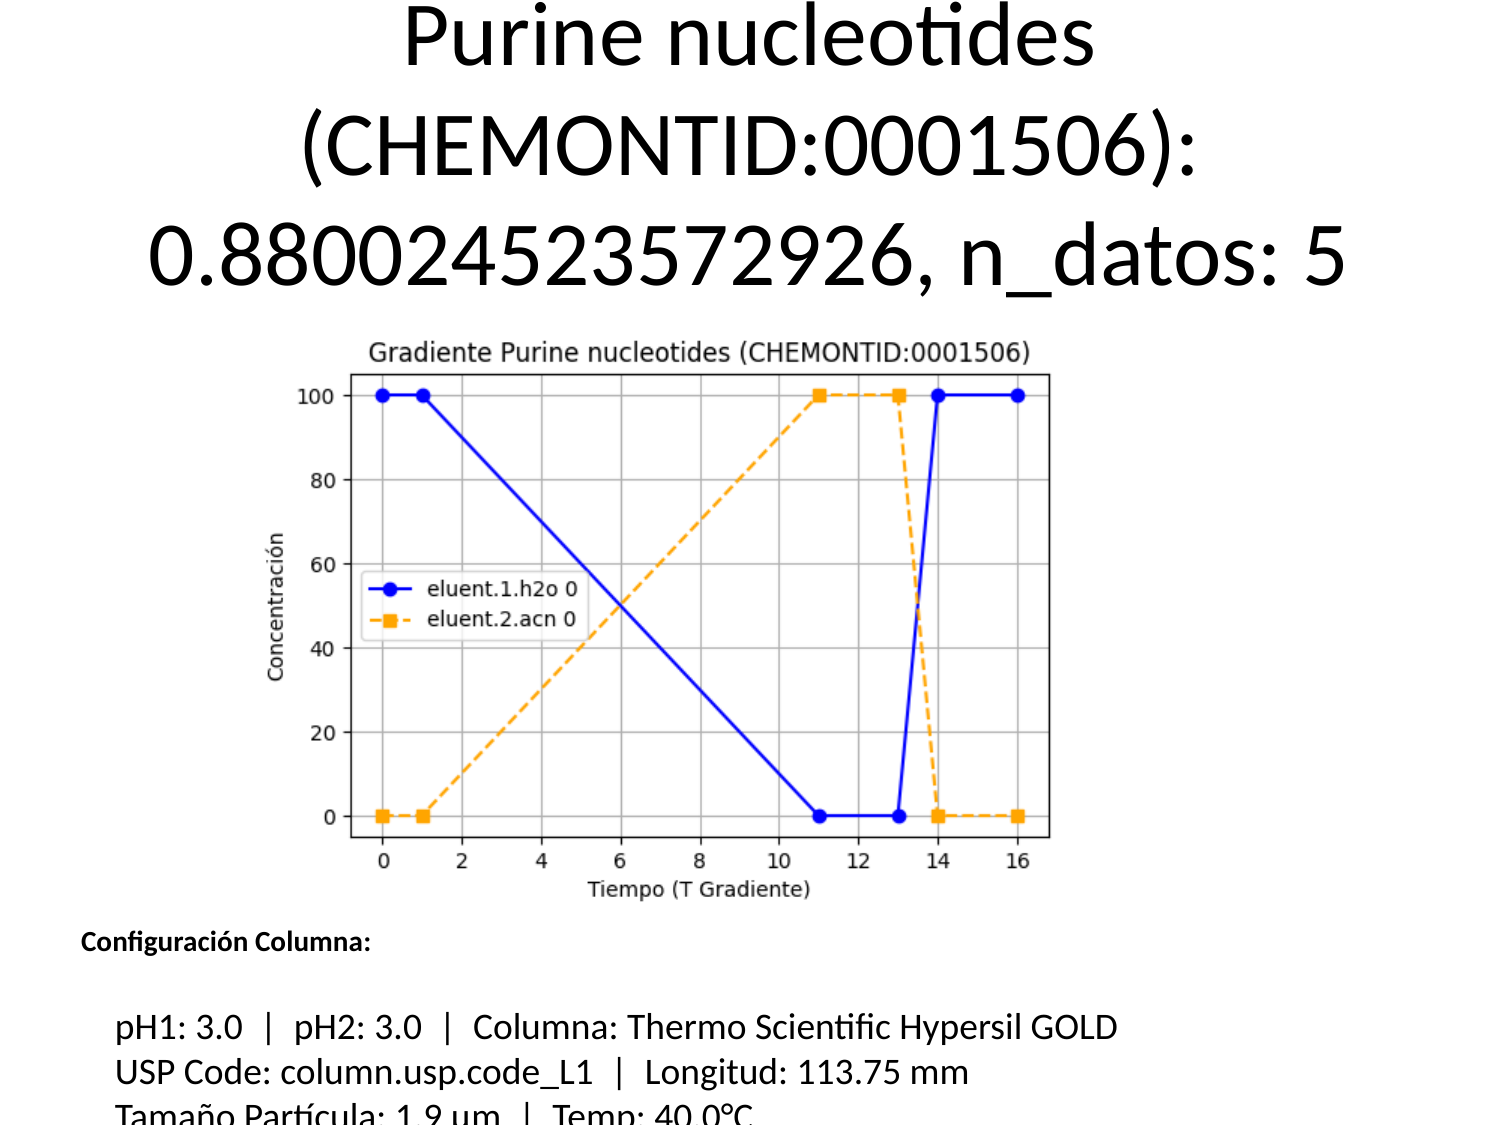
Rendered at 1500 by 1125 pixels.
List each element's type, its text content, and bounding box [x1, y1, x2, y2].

picture [238, 301, 1139, 903]
title Purine nucleotides (CHEMONTID:0001506): 0.880024523572926, n_datos: 5 [75, 45, 1425, 233]
text_box Configuración Columna: pH1: 3.0 | pH2: 3.0 | Columna: Thermo Scientific Hypersil GOLD USP Code: column.usp.code_L1 | Longitud: 113.75 mm Tamaño Partícula: 1.9 µm | Temp: 40.0°C Flujo: 0.4 mL/min | T0: 0.6500755324656243 min [66, 869, 1134, 1125]
